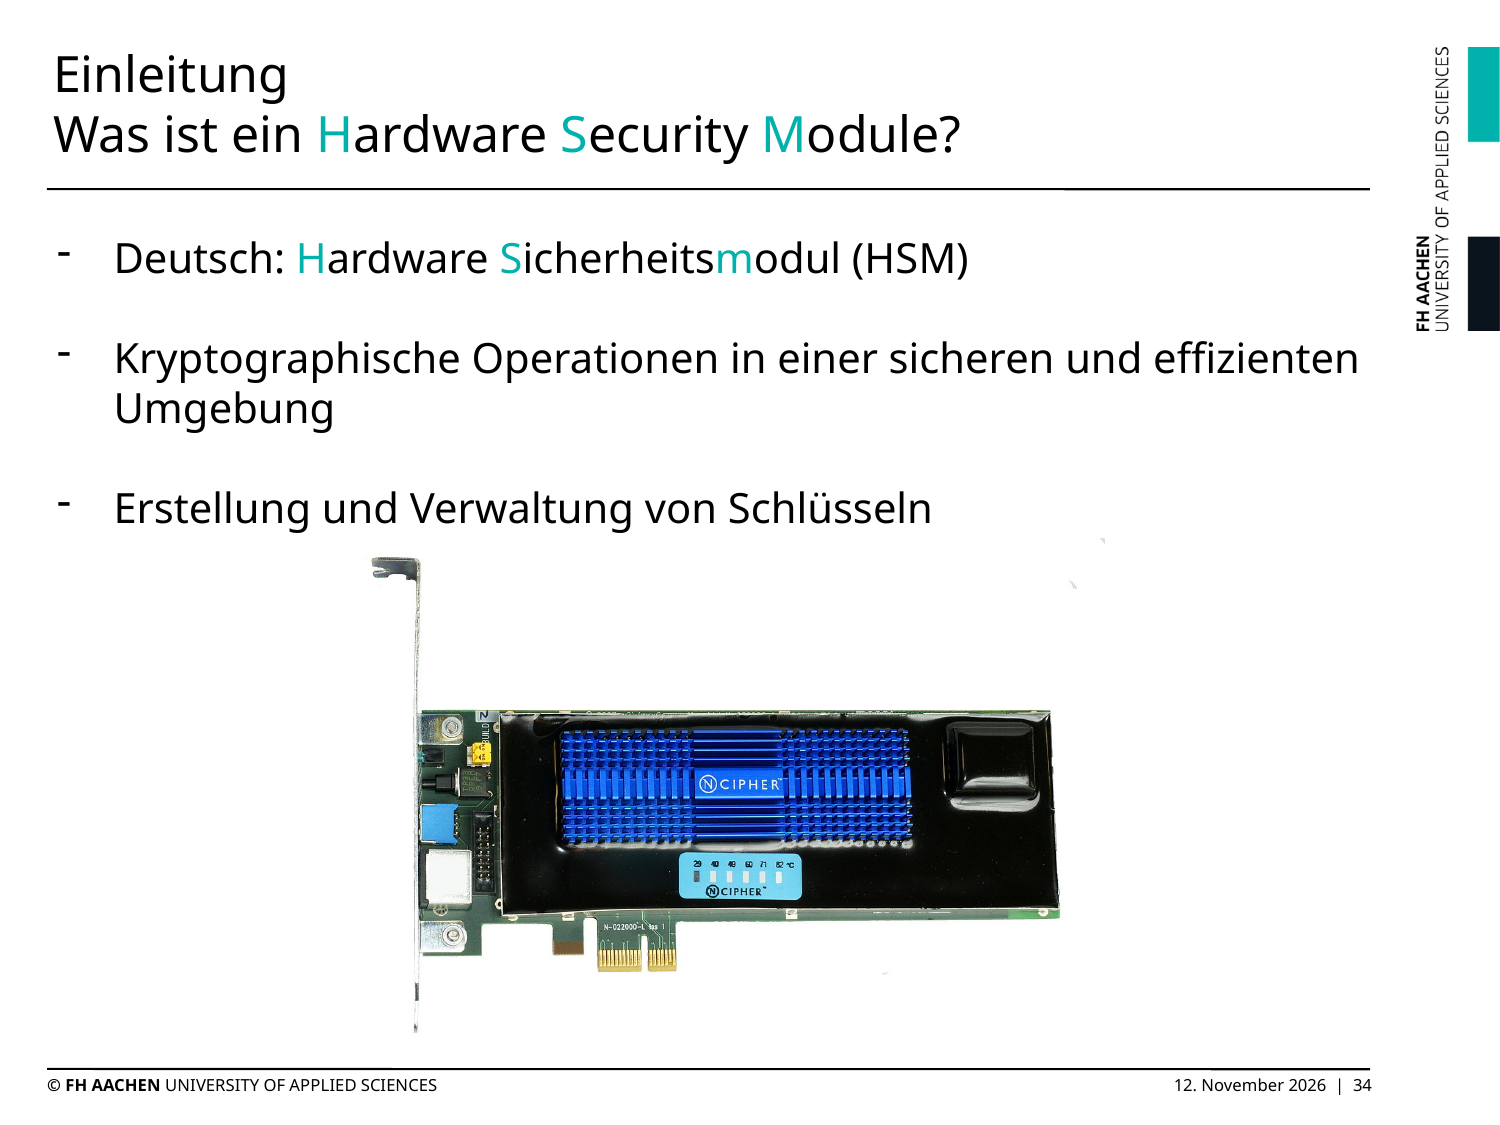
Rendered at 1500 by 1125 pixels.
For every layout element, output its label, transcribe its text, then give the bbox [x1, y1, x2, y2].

list Deutsch: Hardware Sicherheitsmodul (HSM) Kryptographische Operationen in einer sicheren und effizienten Umgebung Erstellung und Verwaltung von Schlüsseln [57, 231, 1380, 1042]
picture [1404, 47, 1500, 331]
title Einleitung Was ist ein Hardware Security Module? [53, 42, 1376, 161]
picture [324, 538, 1105, 1059]
